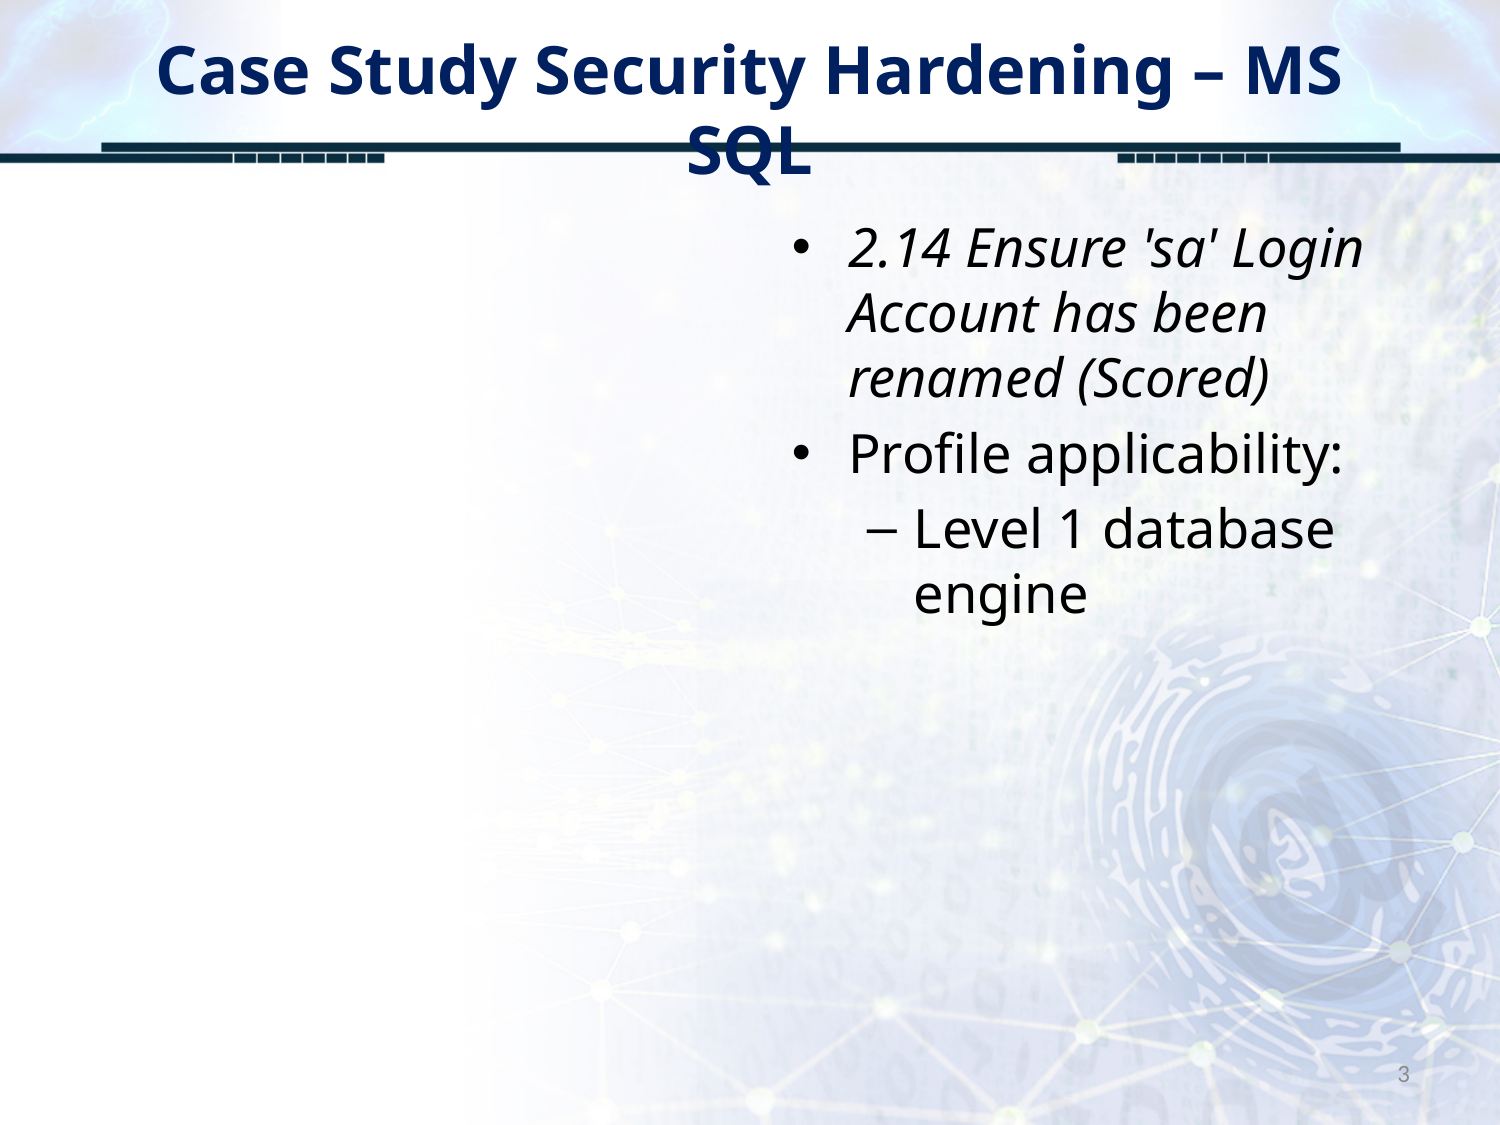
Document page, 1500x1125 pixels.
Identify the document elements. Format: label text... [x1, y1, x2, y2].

title Case Study Security Hardening – MS SQL [75, 34, 1425, 182]
slide_number 3 [1074, 1042, 1425, 1103]
list 2.14 Ensure 'sa' Login Account has been renamed (Scored) Profile applicability: Level 1 database engine [776, 205, 1432, 1023]
picture [0, 0, 1500, 1125]
